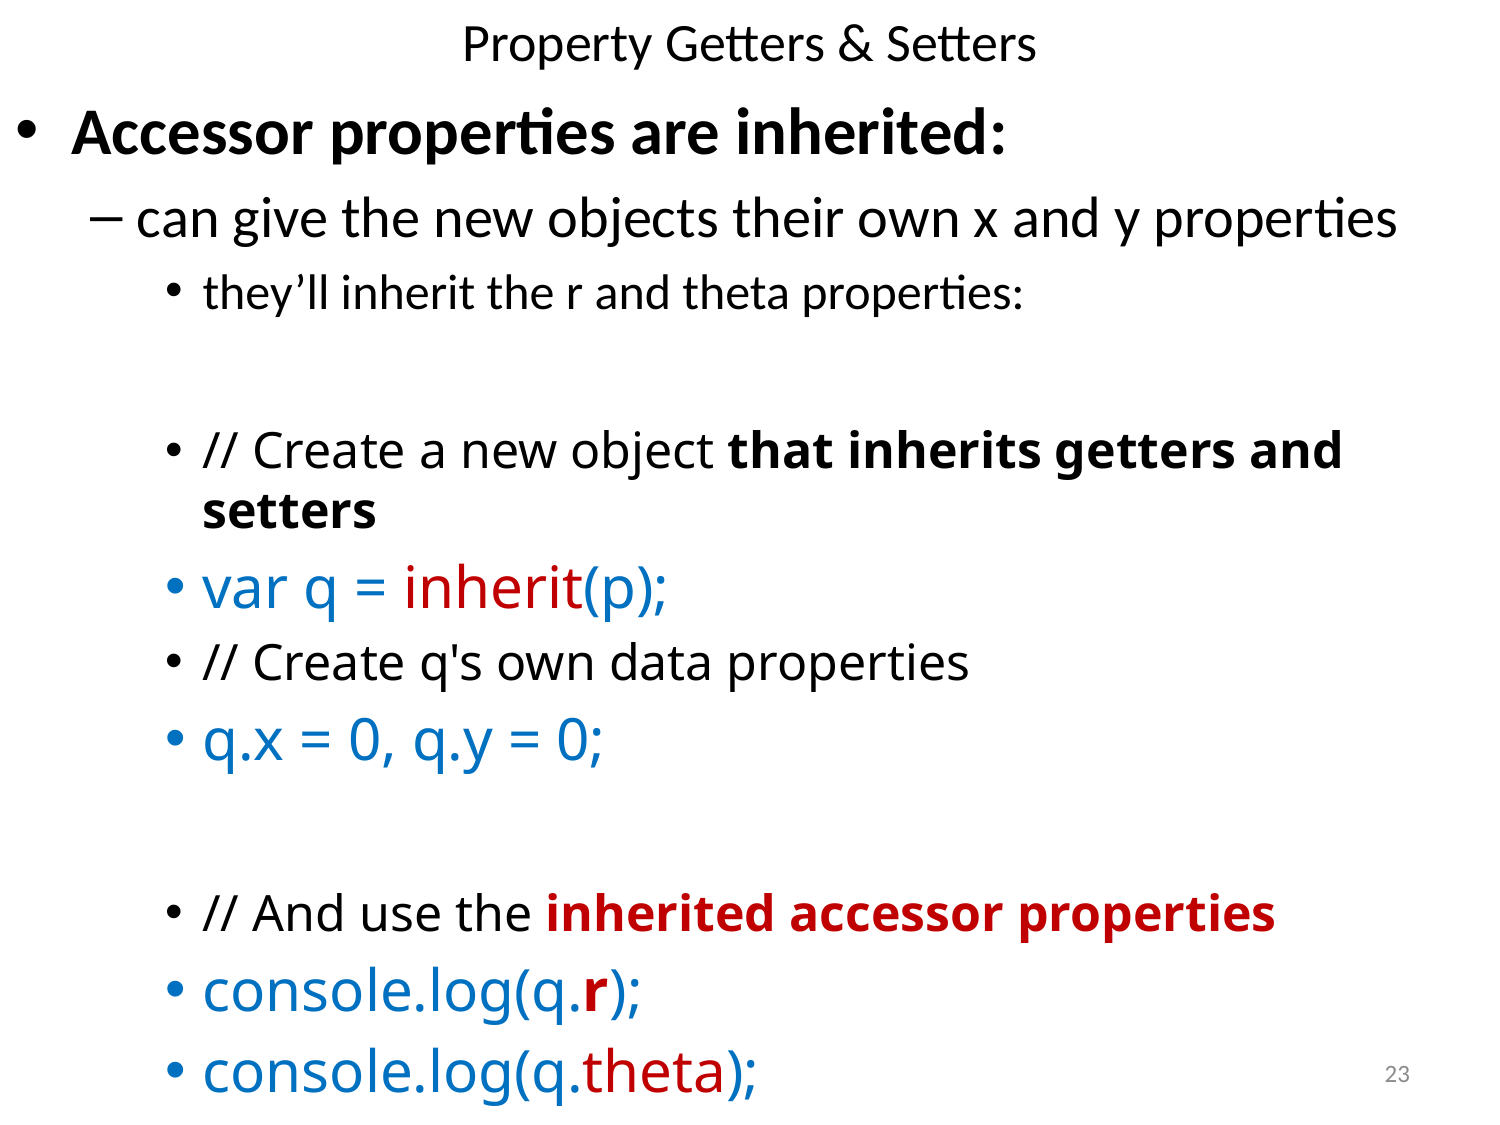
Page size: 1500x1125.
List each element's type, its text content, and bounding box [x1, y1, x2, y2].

list Accessor properties are inherited: can give the new objects their own x and y properties they’ll inherit the r and theta properties: // Create a new object that inherits getters and setters var q = inherit(p); // Create q's own data properties q.x = 0, q.y = 0; // And use the inherited accessor properties console.log(q.r); console.log(q.theta); [0, 80, 1500, 1125]
title Property Getters & Setters [0, 0, 1500, 80]
slide_number 23 [1074, 1042, 1425, 1103]
